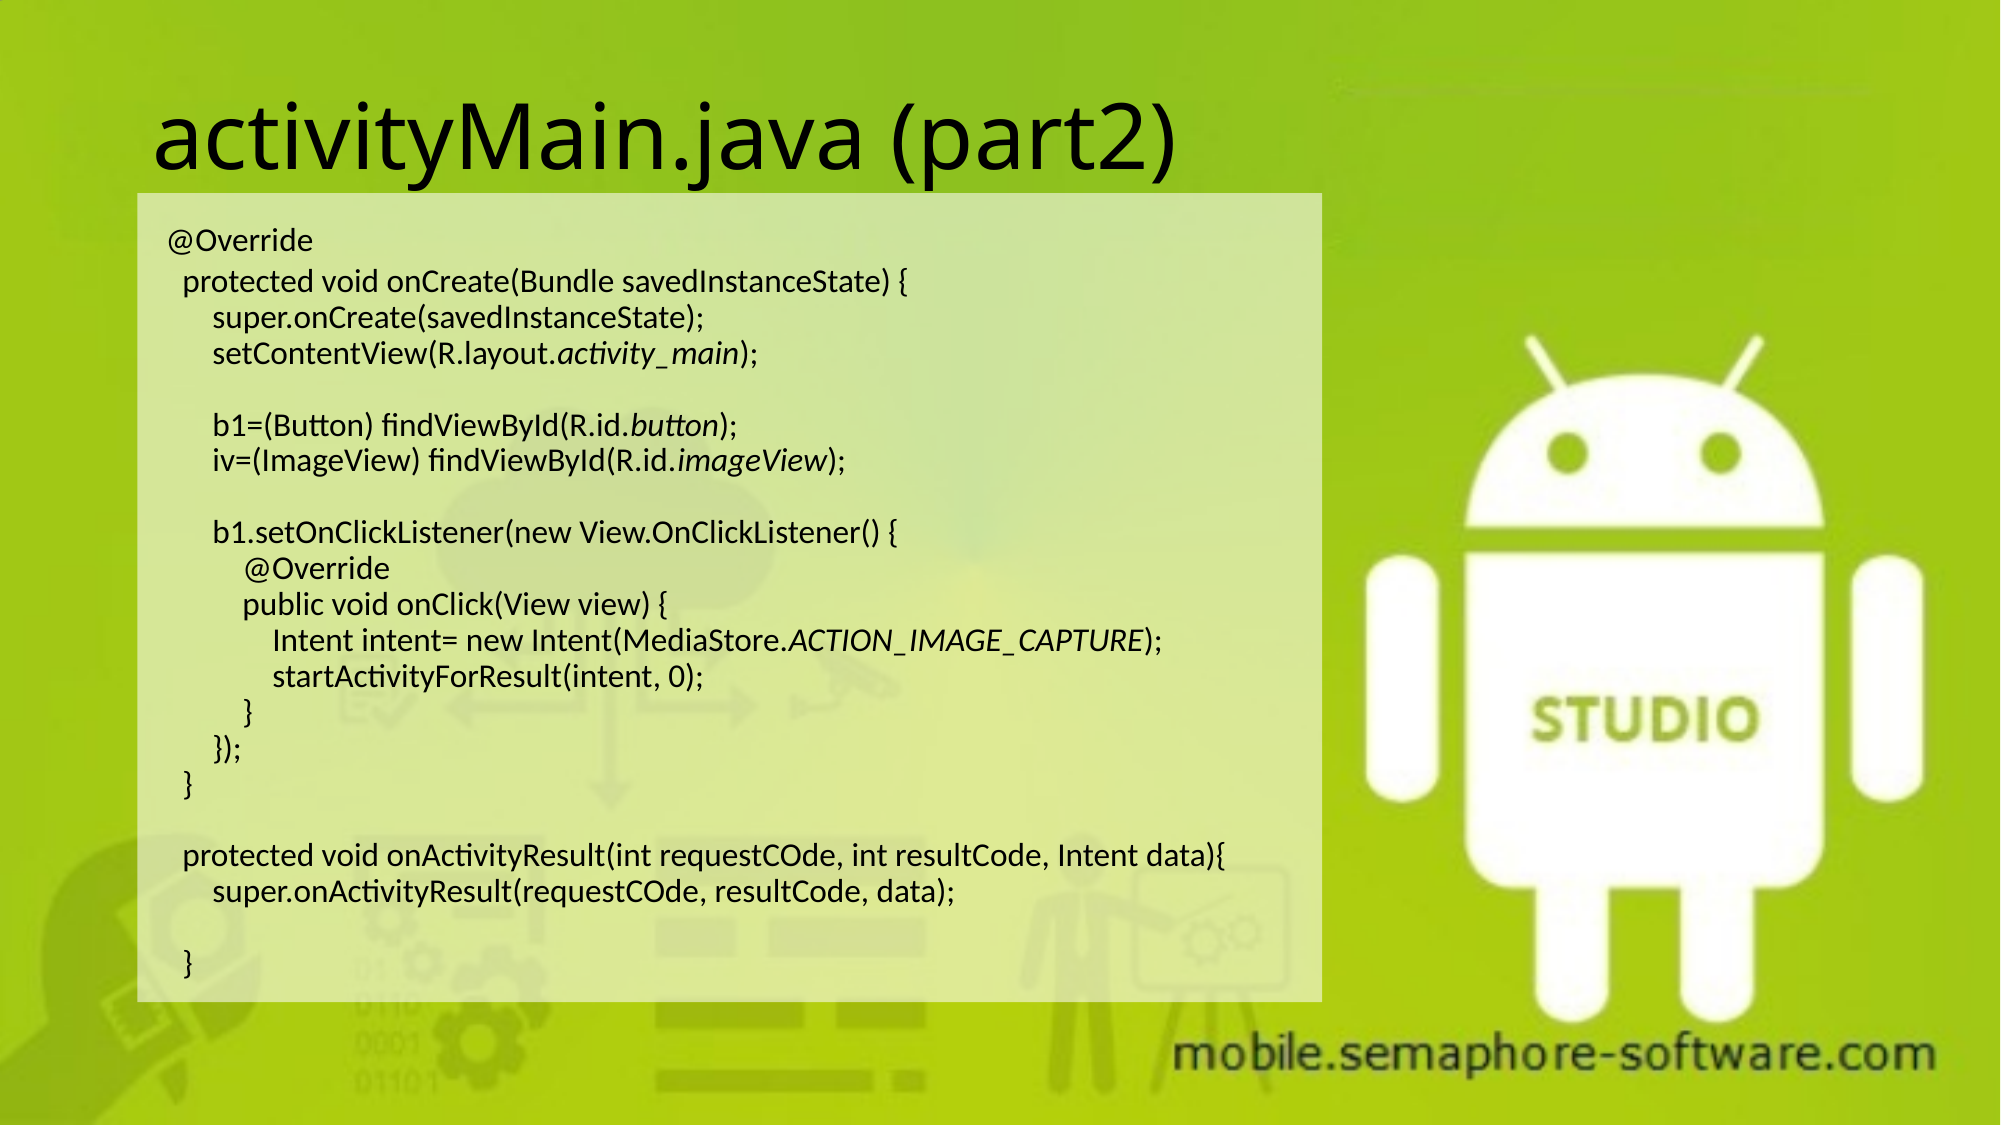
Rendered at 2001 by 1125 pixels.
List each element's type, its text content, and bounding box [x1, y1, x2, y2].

picture [0, 0, 2001, 1125]
title activityMain.java (part2) [137, 59, 1863, 221]
list @Override protected void onCreate(Bundle savedInstanceState) { super.onCreate(savedInstanceState); setContentView(R.layout.activity_main); b1=(Button) findViewById(R.id.button); iv=(ImageView) findViewById(R.id.imageView); b1.setOnClickListener(new View.OnClickListener() { @Override public void onClick(View view) { Intent intent= new Intent(MediaStore.ACTION_IMAGE_CAPTURE); startActivityForResult(intent, 0); } }); } protected void onActivityResult(int requestCOde, int resultCode, Intent data){ super.onActivityResult(requestCOde, resultCode, data); } [137, 193, 1323, 1003]
